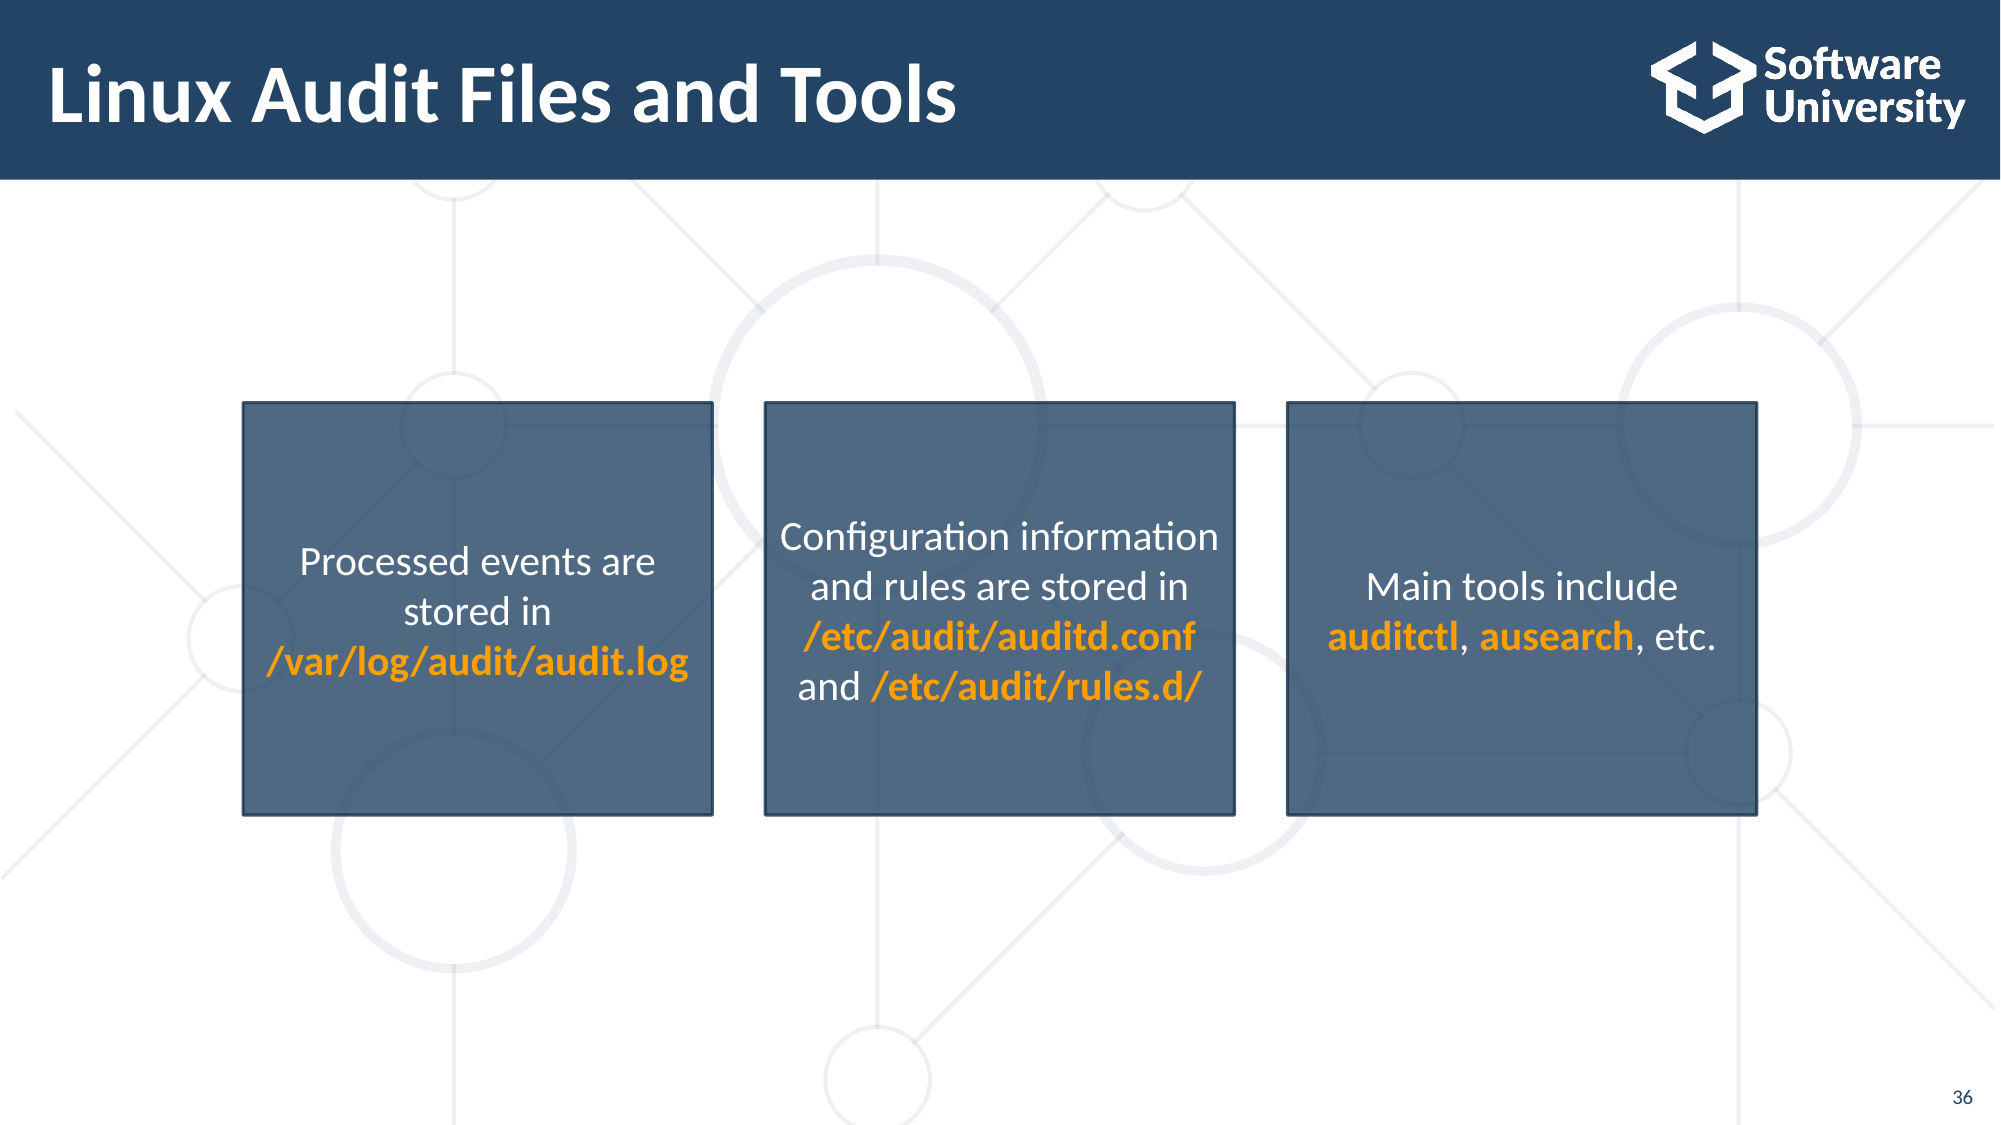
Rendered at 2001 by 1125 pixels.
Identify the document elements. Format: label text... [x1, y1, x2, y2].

text_box Processed events are stored in /var/log/audit/audit.log [241, 400, 714, 817]
text_box Main tools include auditctl, ausearch, etc. [1285, 400, 1759, 817]
slide_number 36 [1927, 1067, 1989, 1117]
title Linux Audit Files and Tools [31, 16, 1625, 162]
picture [1651, 41, 1966, 134]
text_box Configuration information and rules are stored in /etc/audit/auditd.conf and /etc/audit/rules.d/ [763, 400, 1237, 817]
